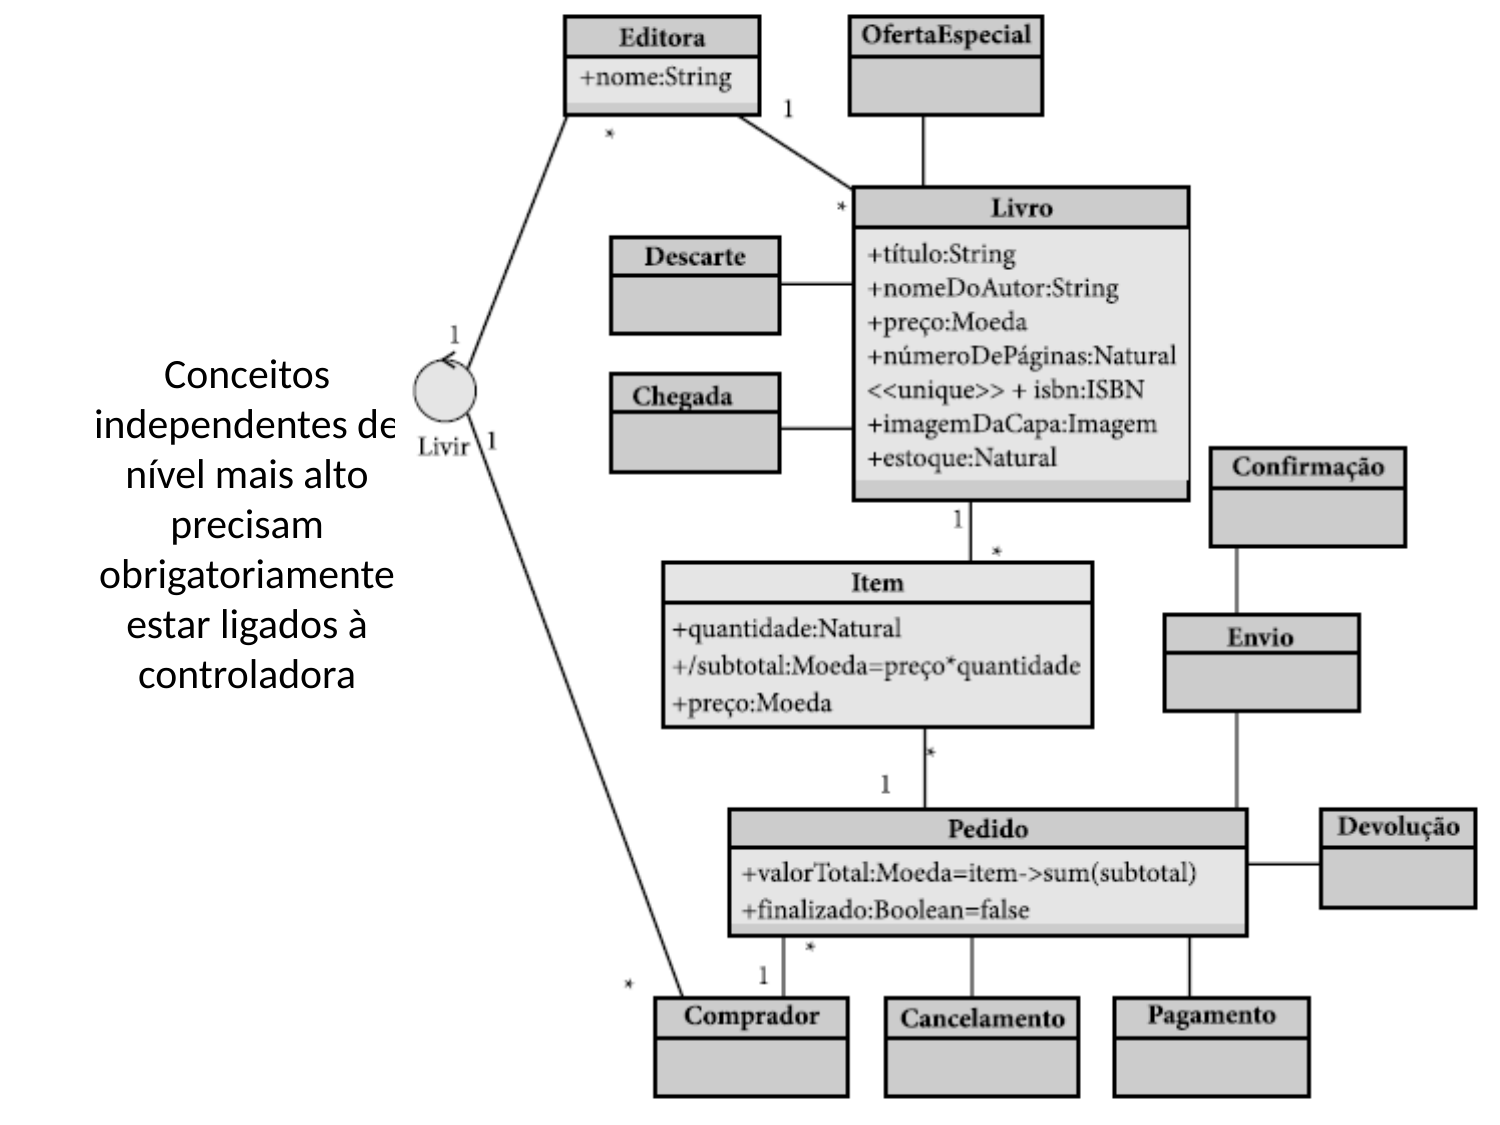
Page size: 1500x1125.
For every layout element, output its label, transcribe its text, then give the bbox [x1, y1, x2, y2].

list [394, 0, 1500, 1125]
title Conceitos independentes de nível mais alto precisam obrigatoriamente estar ligados à controladora [75, 45, 389, 1000]
